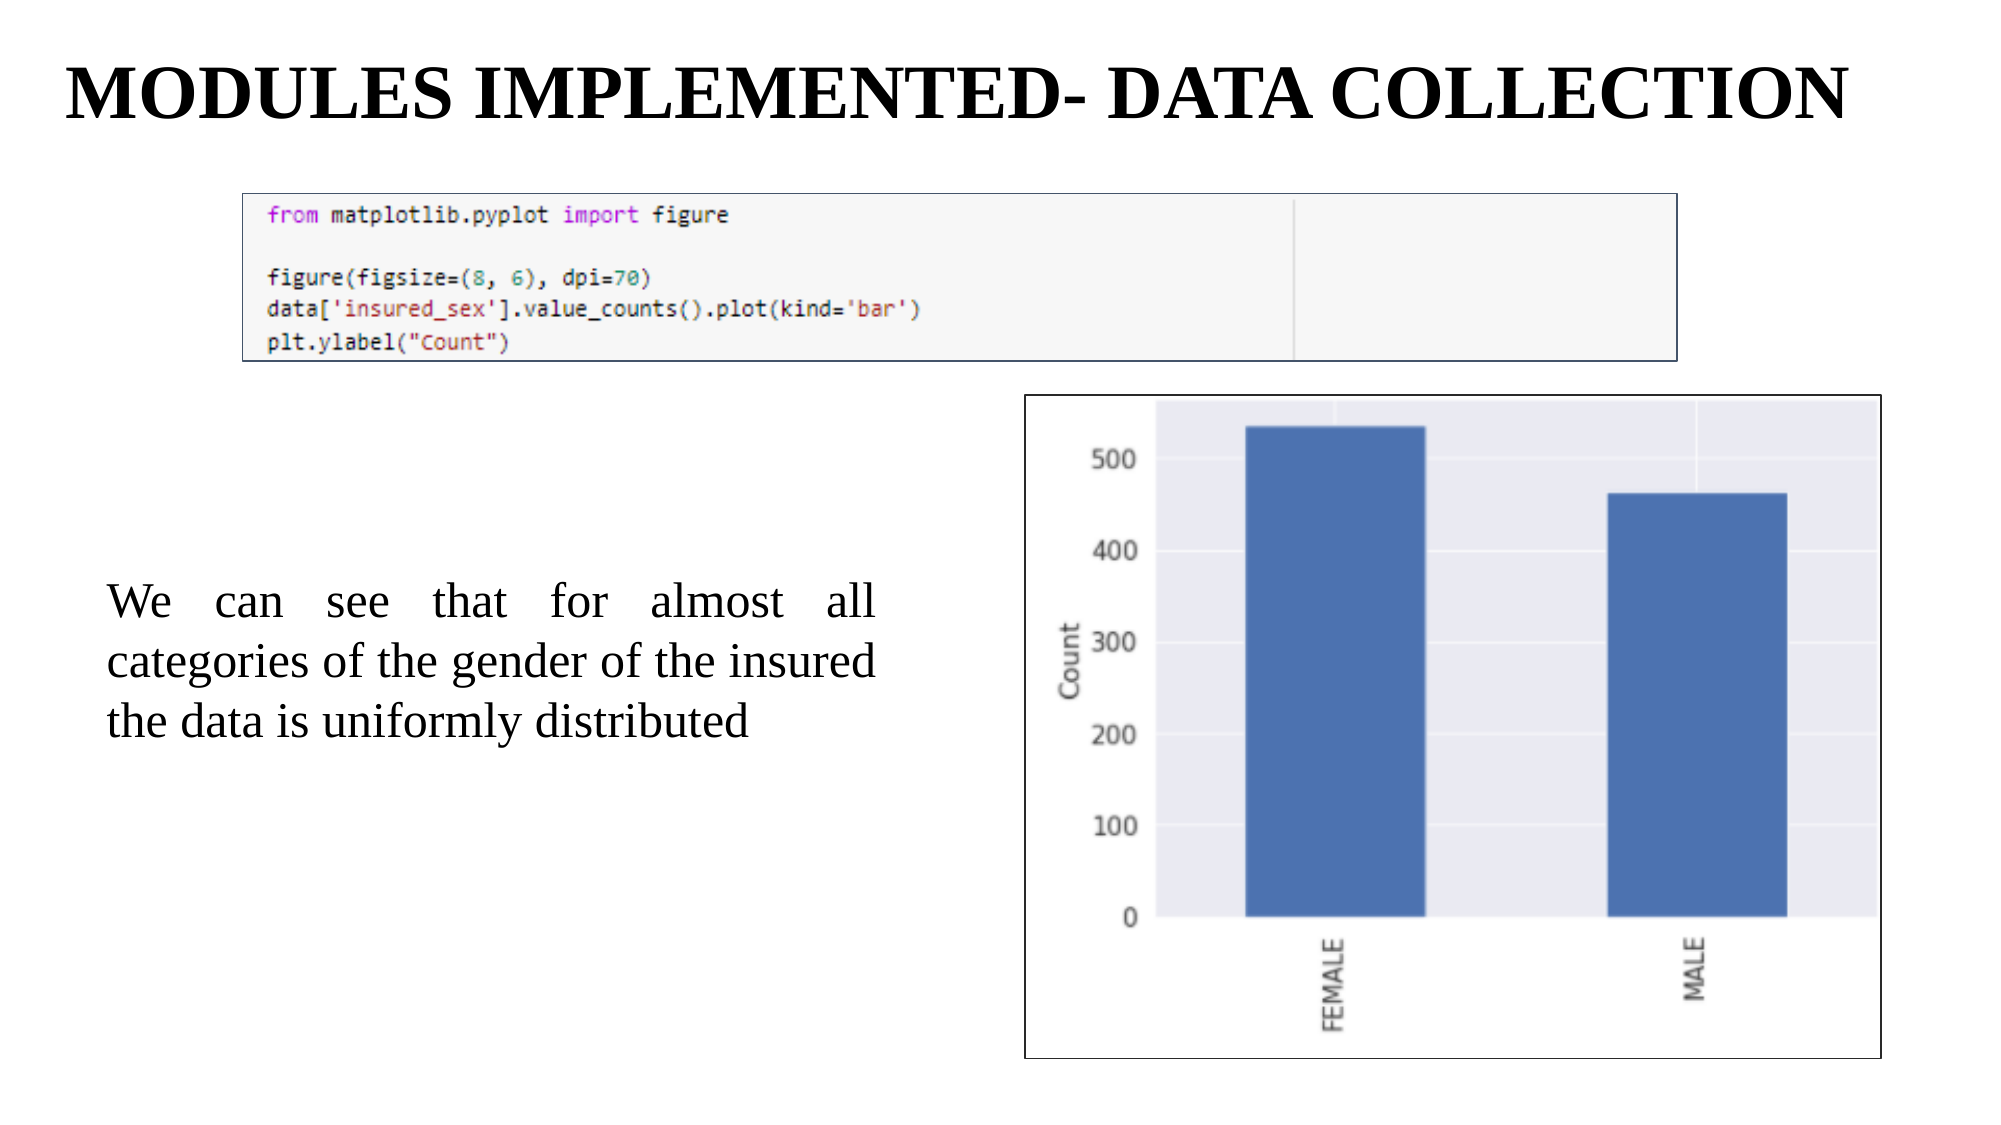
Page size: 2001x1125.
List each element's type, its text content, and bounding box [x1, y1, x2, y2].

text_box We can see that for almost all categories of the gender of the insured the data is uniformly distributed [86, 547, 897, 768]
text_box MODULES IMPLEMENTED- DATA COLLECTION [50, 15, 1950, 172]
picture [243, 194, 1677, 361]
picture [1025, 395, 1881, 1058]
